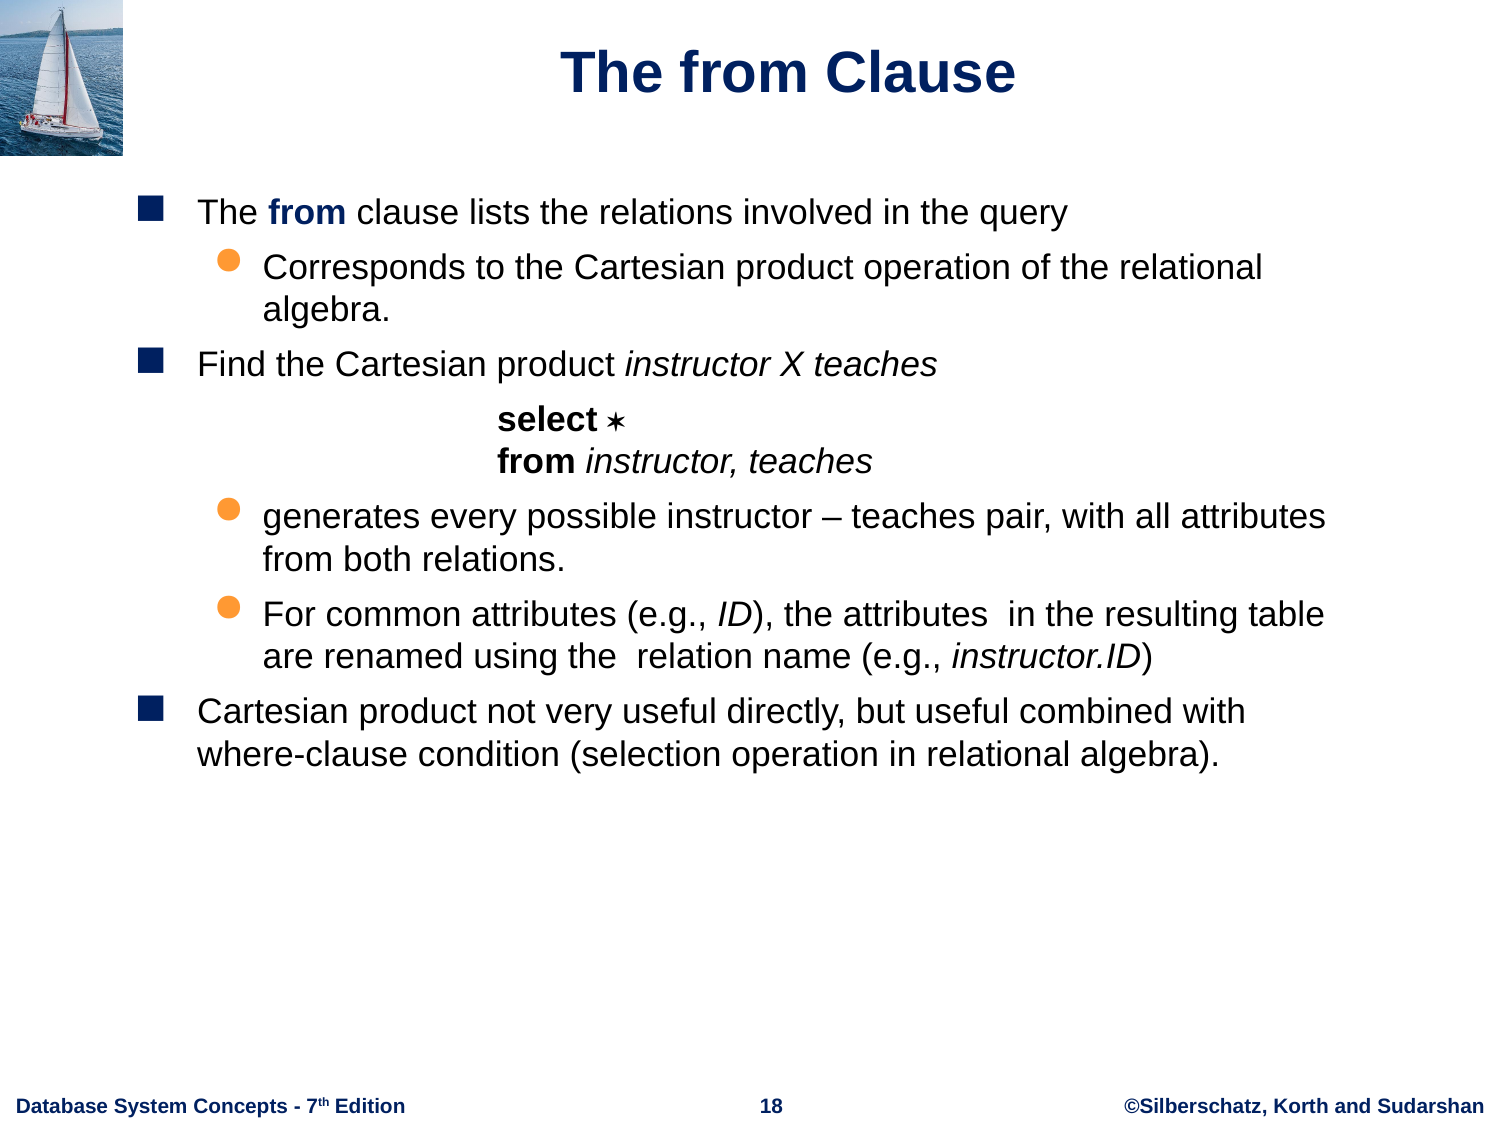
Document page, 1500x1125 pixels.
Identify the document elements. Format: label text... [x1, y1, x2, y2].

list The from clause lists the relations involved in the query Corresponds to the Cartesian product operation of the relational algebra. Find the Cartesian product instructor X teaches select  from instructor, teaches generates every possible instructor – teaches pair, with all attributes from both relations. For common attributes (e.g., ID), the attributes in the resulting table are renamed using the relation name (e.g., instructor.ID) Cartesian product not very useful directly, but useful combined with where-clause condition (selection operation in relational algebra). [126, 181, 1374, 980]
picture [0, 0, 123, 156]
title The from Clause [125, 18, 1452, 120]
